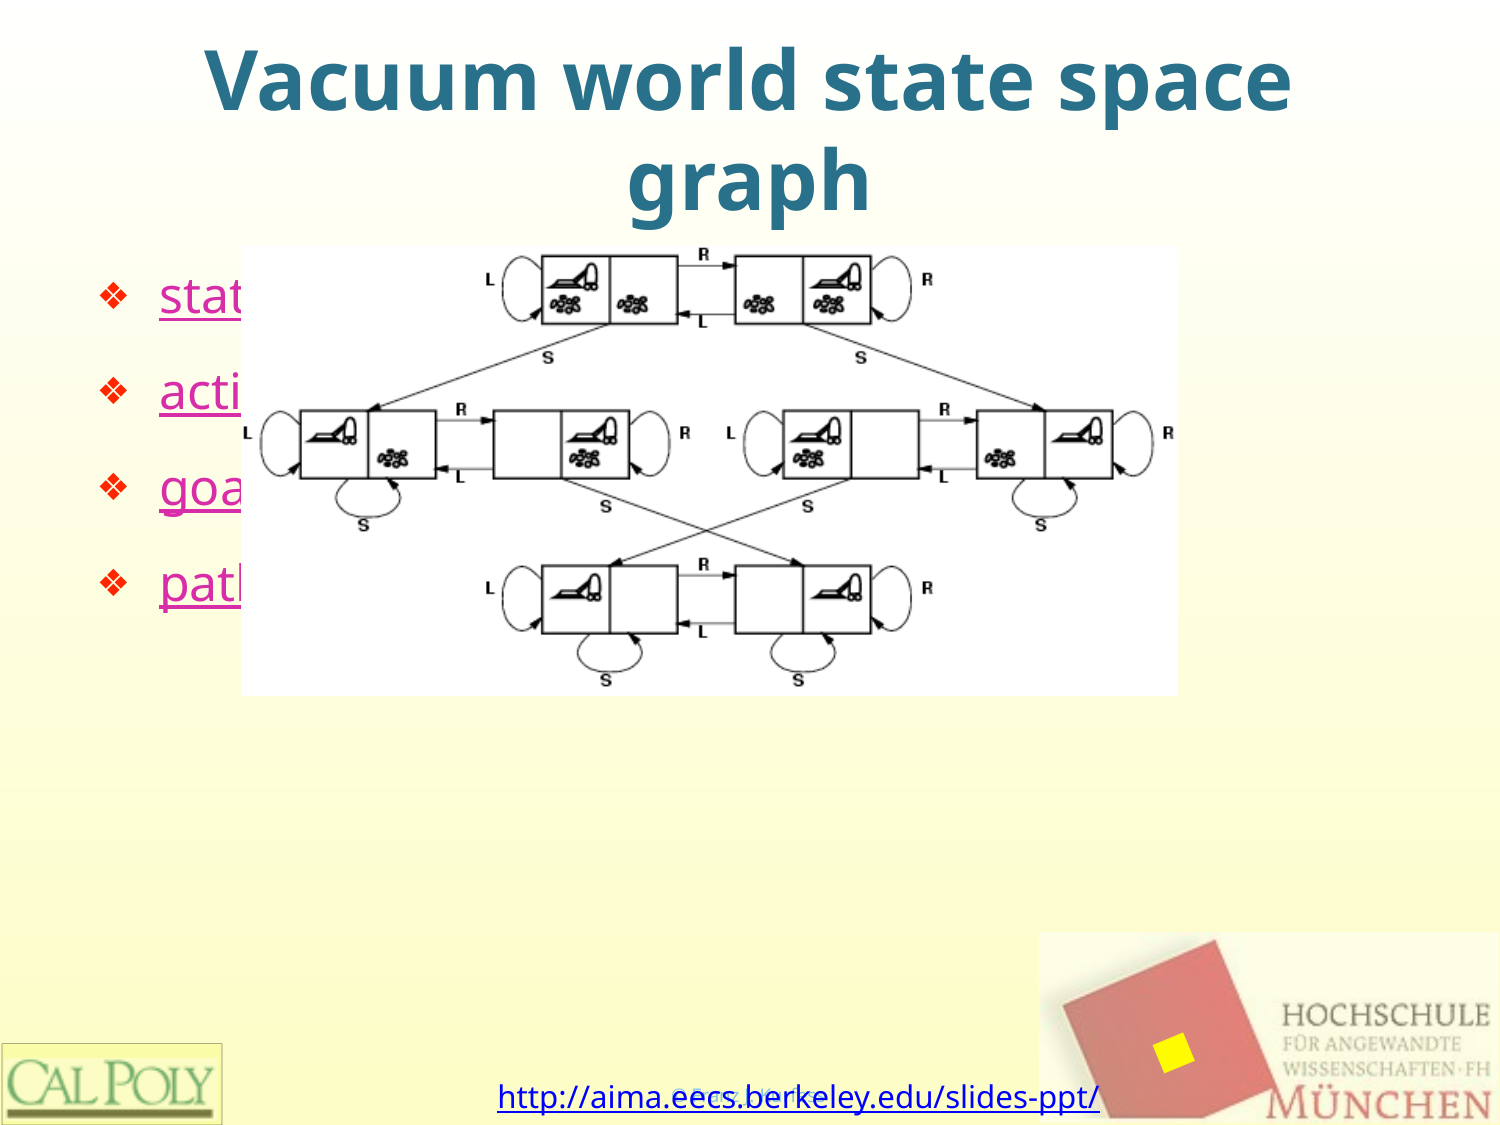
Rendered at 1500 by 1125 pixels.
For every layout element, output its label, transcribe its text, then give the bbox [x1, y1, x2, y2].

text_box http://aima.eecs.berkeley.edu/slides-ppt/ [491, 1070, 1107, 1125]
title Vacuum world state space graph [90, 0, 1410, 255]
list states? integer dirt and robot location actions? Left, Right, Suck goal test? no dirt at all locations path cost? 1 per action [90, 264, 1410, 1049]
text_box [1039, 932, 1499, 1123]
slide_number [1152, 1032, 1196, 1074]
picture [241, 245, 1178, 696]
